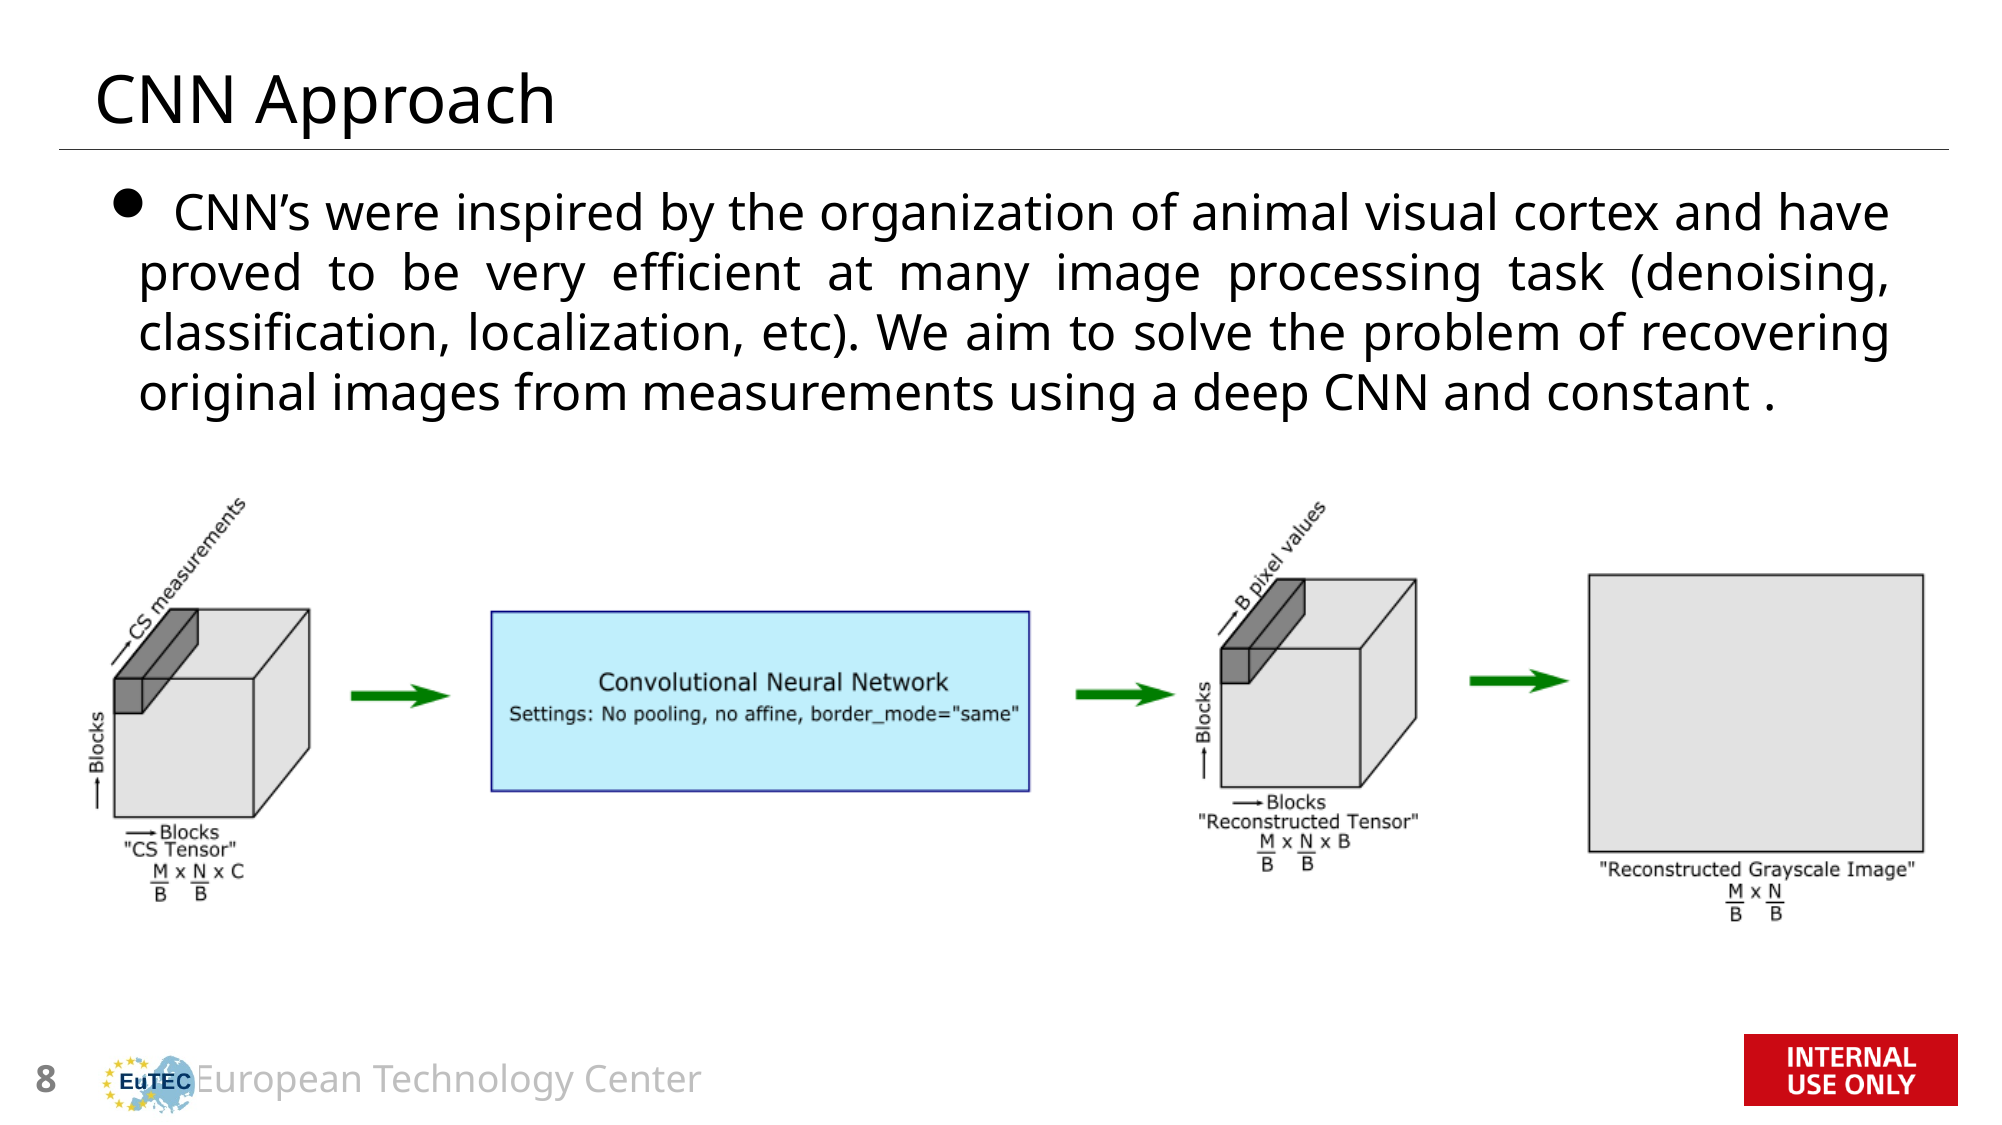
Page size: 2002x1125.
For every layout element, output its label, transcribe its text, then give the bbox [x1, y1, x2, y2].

picture [1744, 1034, 1958, 1106]
picture [98, 1045, 199, 1122]
title CNN Approach [94, 7, 1907, 138]
picture [87, 491, 1934, 929]
